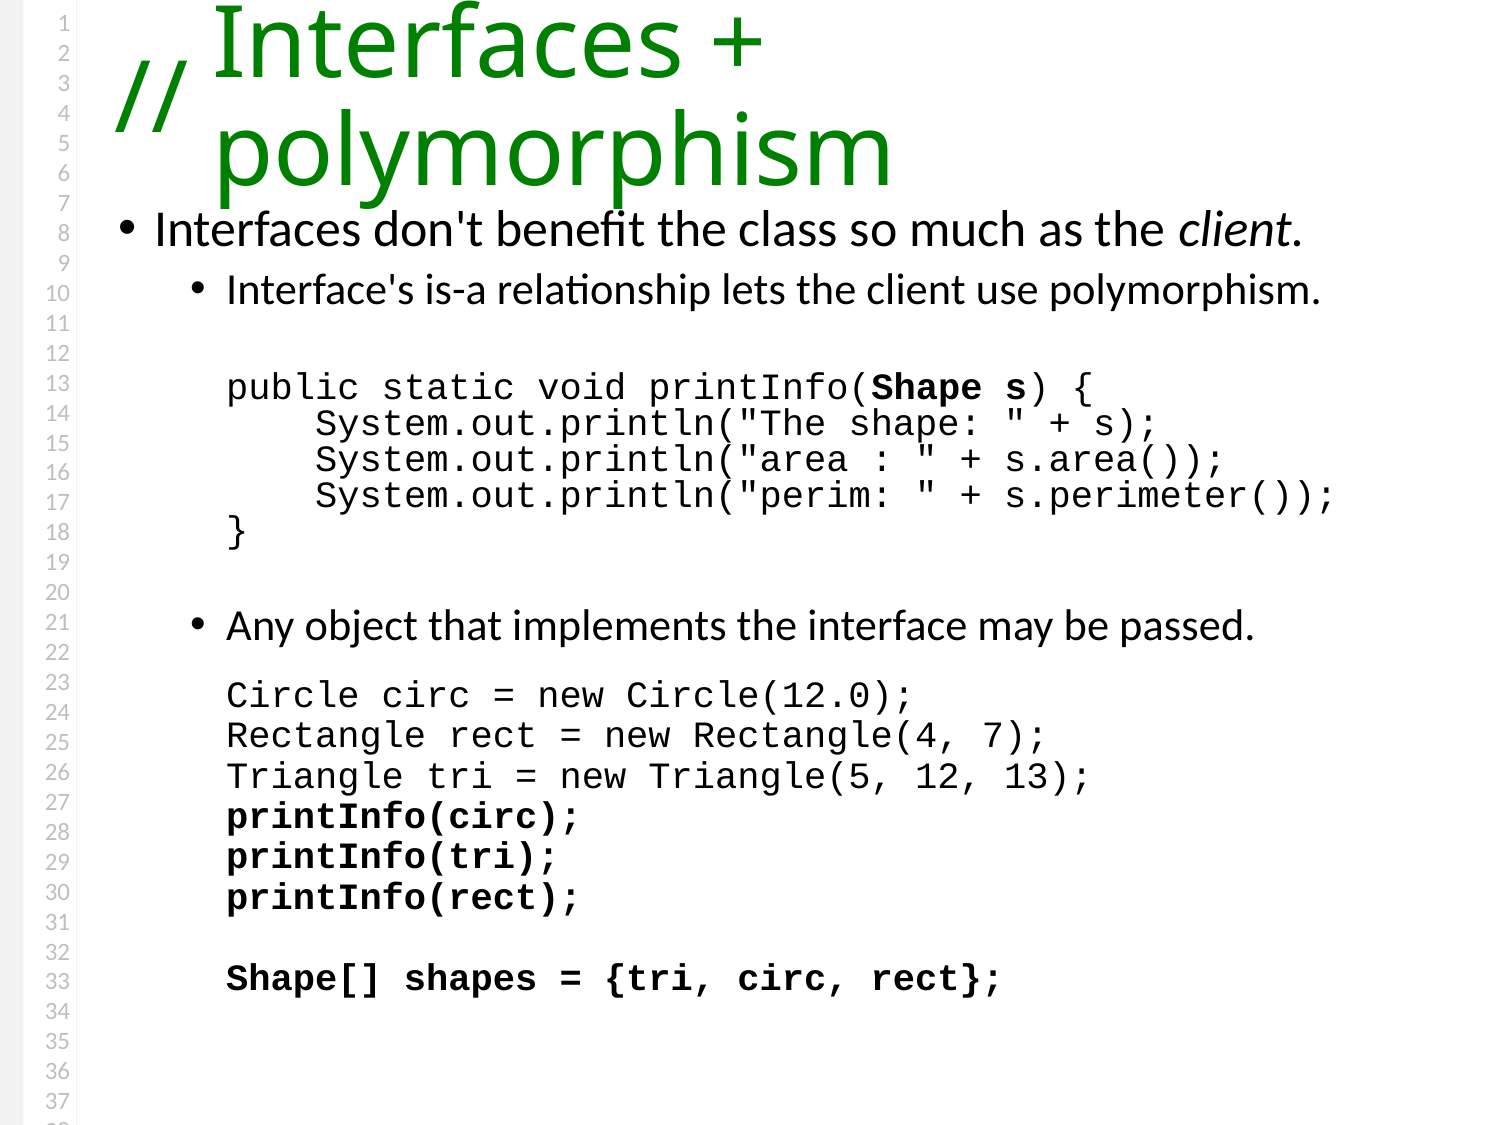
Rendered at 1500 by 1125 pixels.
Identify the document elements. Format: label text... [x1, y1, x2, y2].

list Interfaces don't benefit the class so much as the client. Interface's is-a relationship lets the client use polymorphism. public static void printInfo(Shape s) { System.out.println("The shape: " + s); System.out.println("area : " + s.area()); System.out.println("perim: " + s.perimeter()); } Any object that implements the interface may be passed. Circle circ = new Circle(12.0); Rectangle rect = new Rectangle(4, 7); Triangle tri = new Triangle(5, 12, 13); printInfo(circ); printInfo(tri); printInfo(rect); Shape[] shapes = {tri, circ, rect}; [103, 193, 1434, 1014]
title Interfaces + polymorphism [197, 34, 1434, 164]
